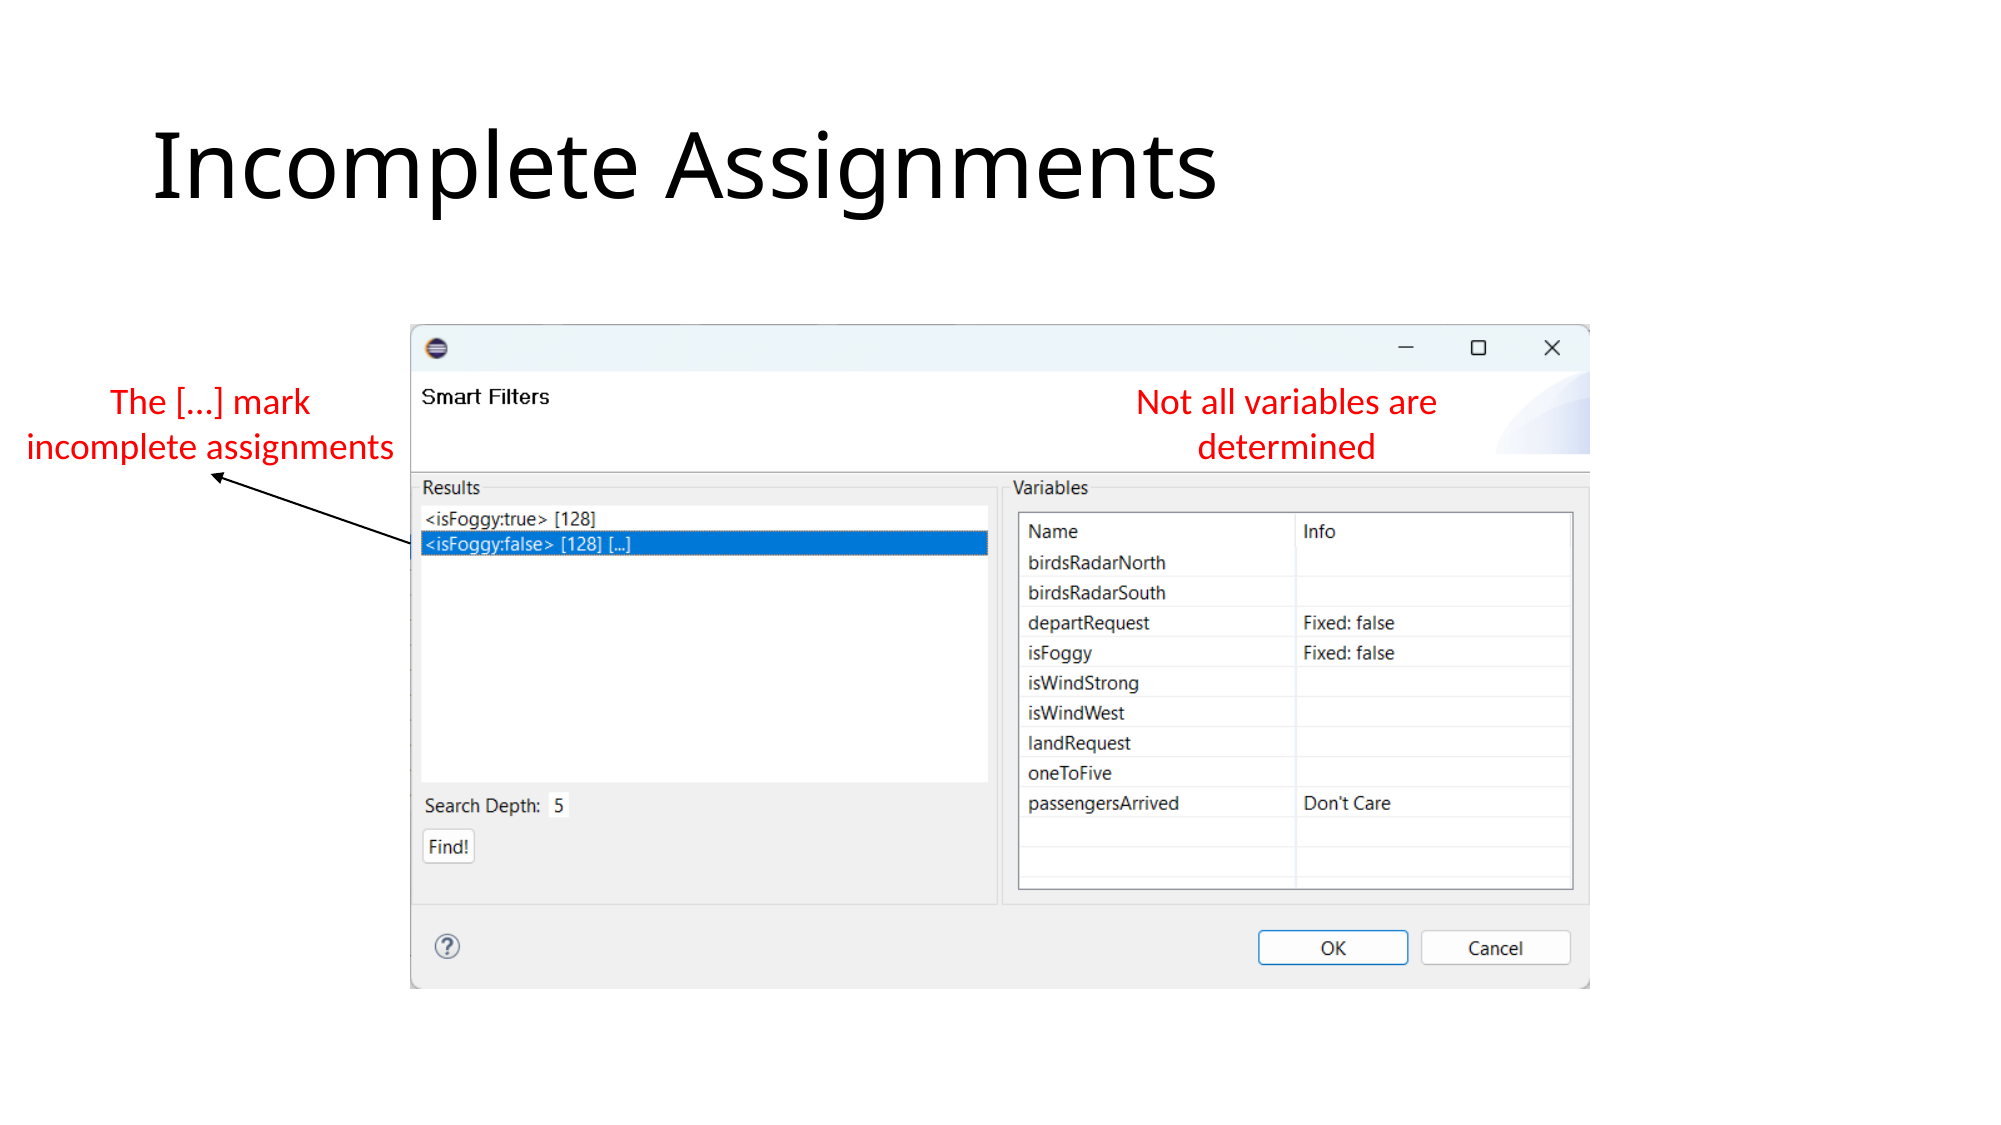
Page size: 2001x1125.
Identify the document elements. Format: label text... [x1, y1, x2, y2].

text_box The […] mark incomplete assignments [10, 369, 410, 474]
title Incomplete Assignments [137, 59, 1863, 278]
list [410, 324, 1590, 989]
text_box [210, 475, 411, 544]
